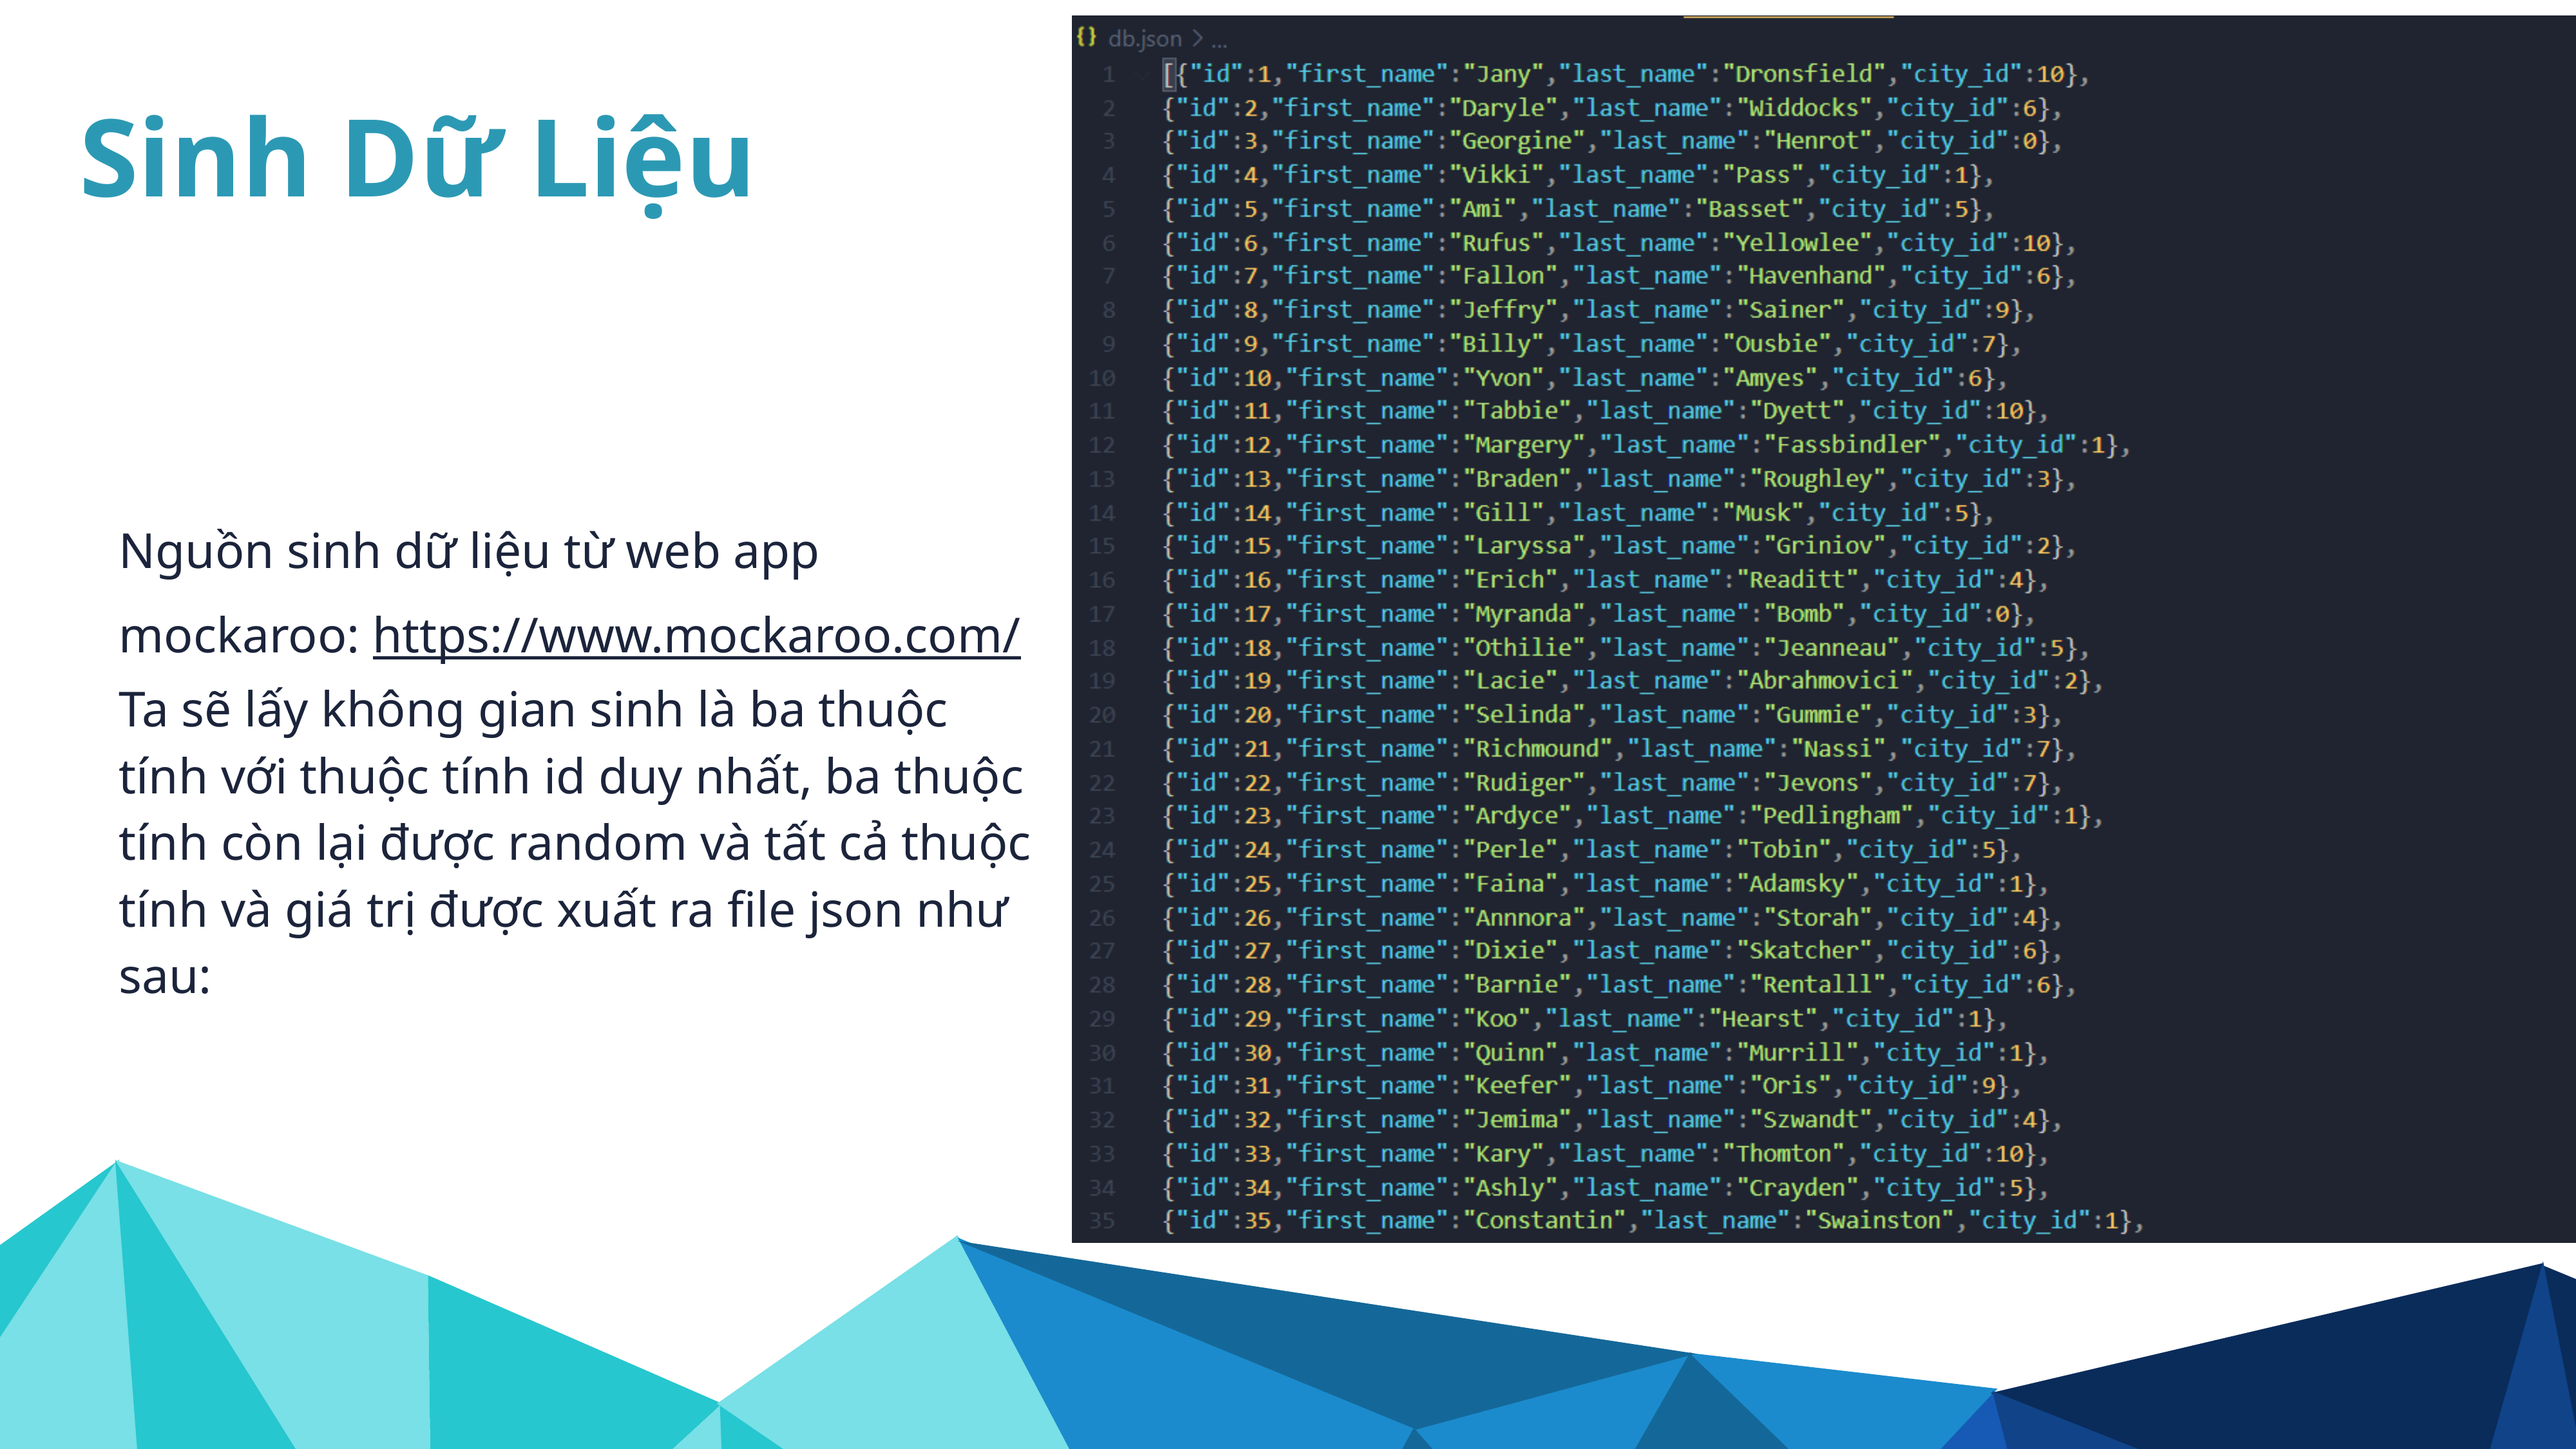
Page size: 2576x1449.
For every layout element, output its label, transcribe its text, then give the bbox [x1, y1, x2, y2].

text_box Nguồn sinh dữ liệu từ web app mockaroo: https://www.mockaroo.com/ Ta sẽ lấy không gian sinh là ba thuộc tính với thuộc tính id duy nhất, ba thuộc tính còn lại được random và tất cả thuộc tính và giá trị được xuất ra file json như sau: [109, 491, 1051, 957]
picture [1071, 15, 2576, 1243]
text_box Sinh Dữ Liệu [0, 84, 1032, 225]
